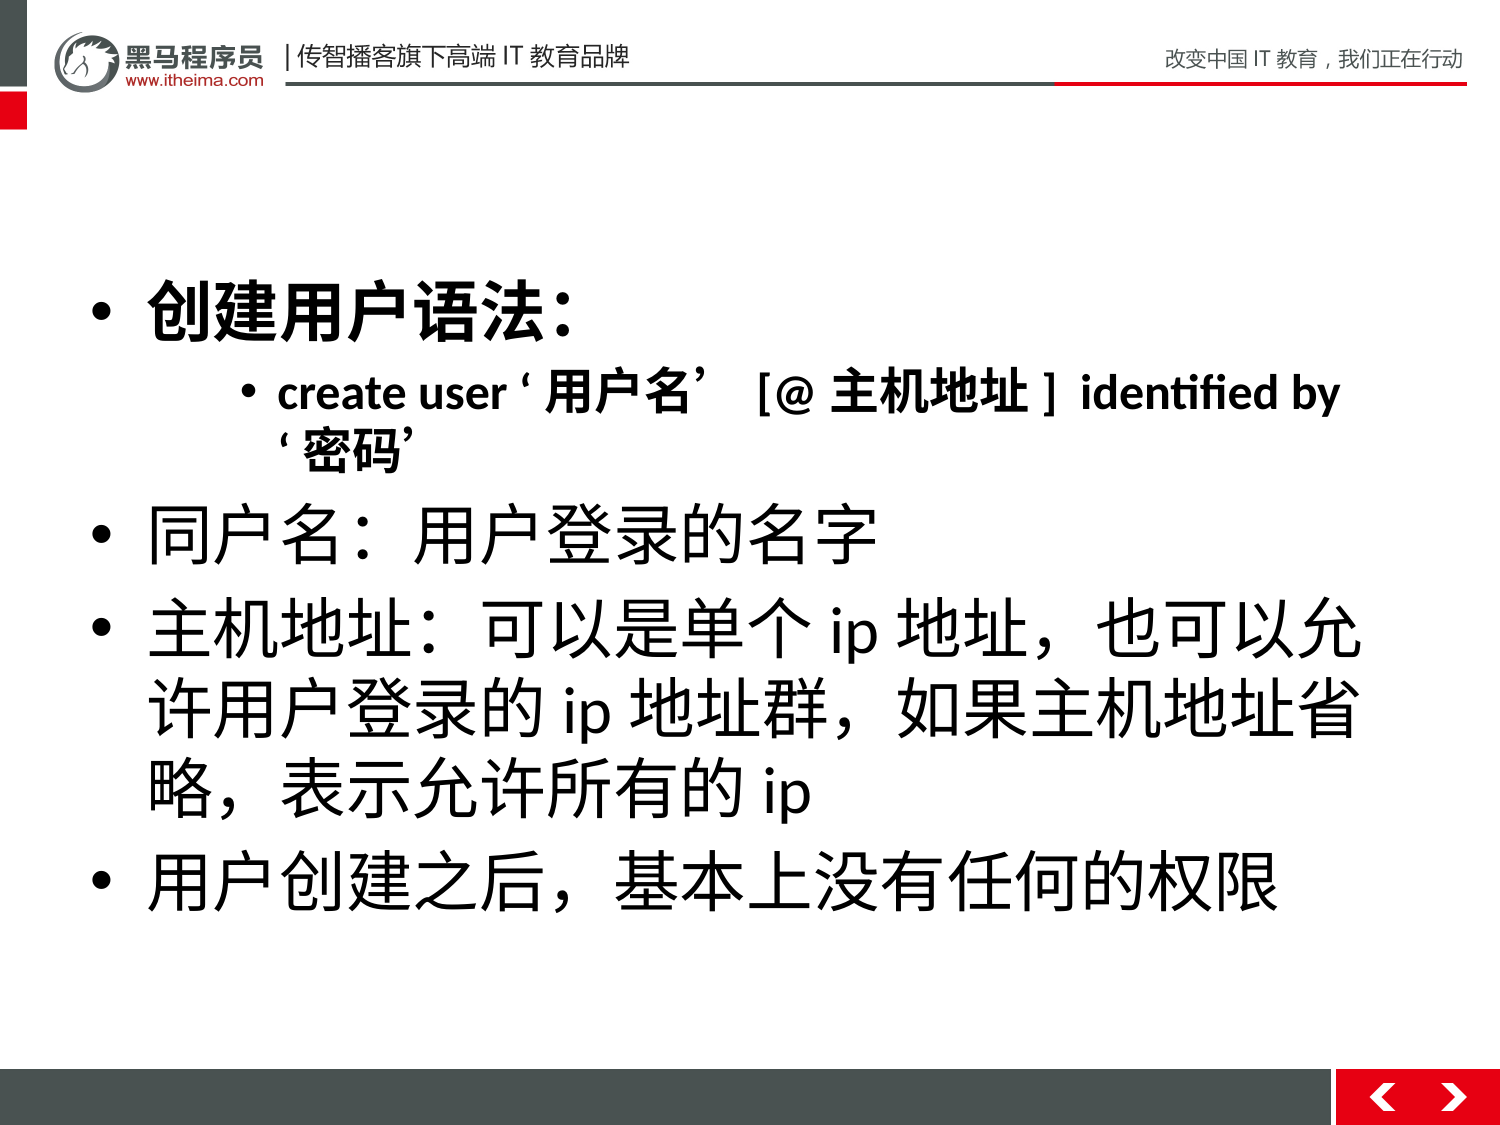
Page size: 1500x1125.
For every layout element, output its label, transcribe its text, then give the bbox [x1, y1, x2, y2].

list 创建用户语法： create user ‘用户名’[@主机地址] identified by ‘密码’ 同户名：用户登录的名字 主机地址：可以是单个ip地址，也可以允许用户登录的ip地址群，如果主机地址省略，表示允许所有的ip 用户创建之后，基本上没有任何的权限 [75, 262, 1425, 1005]
picture [0, 0, 1500, 1125]
